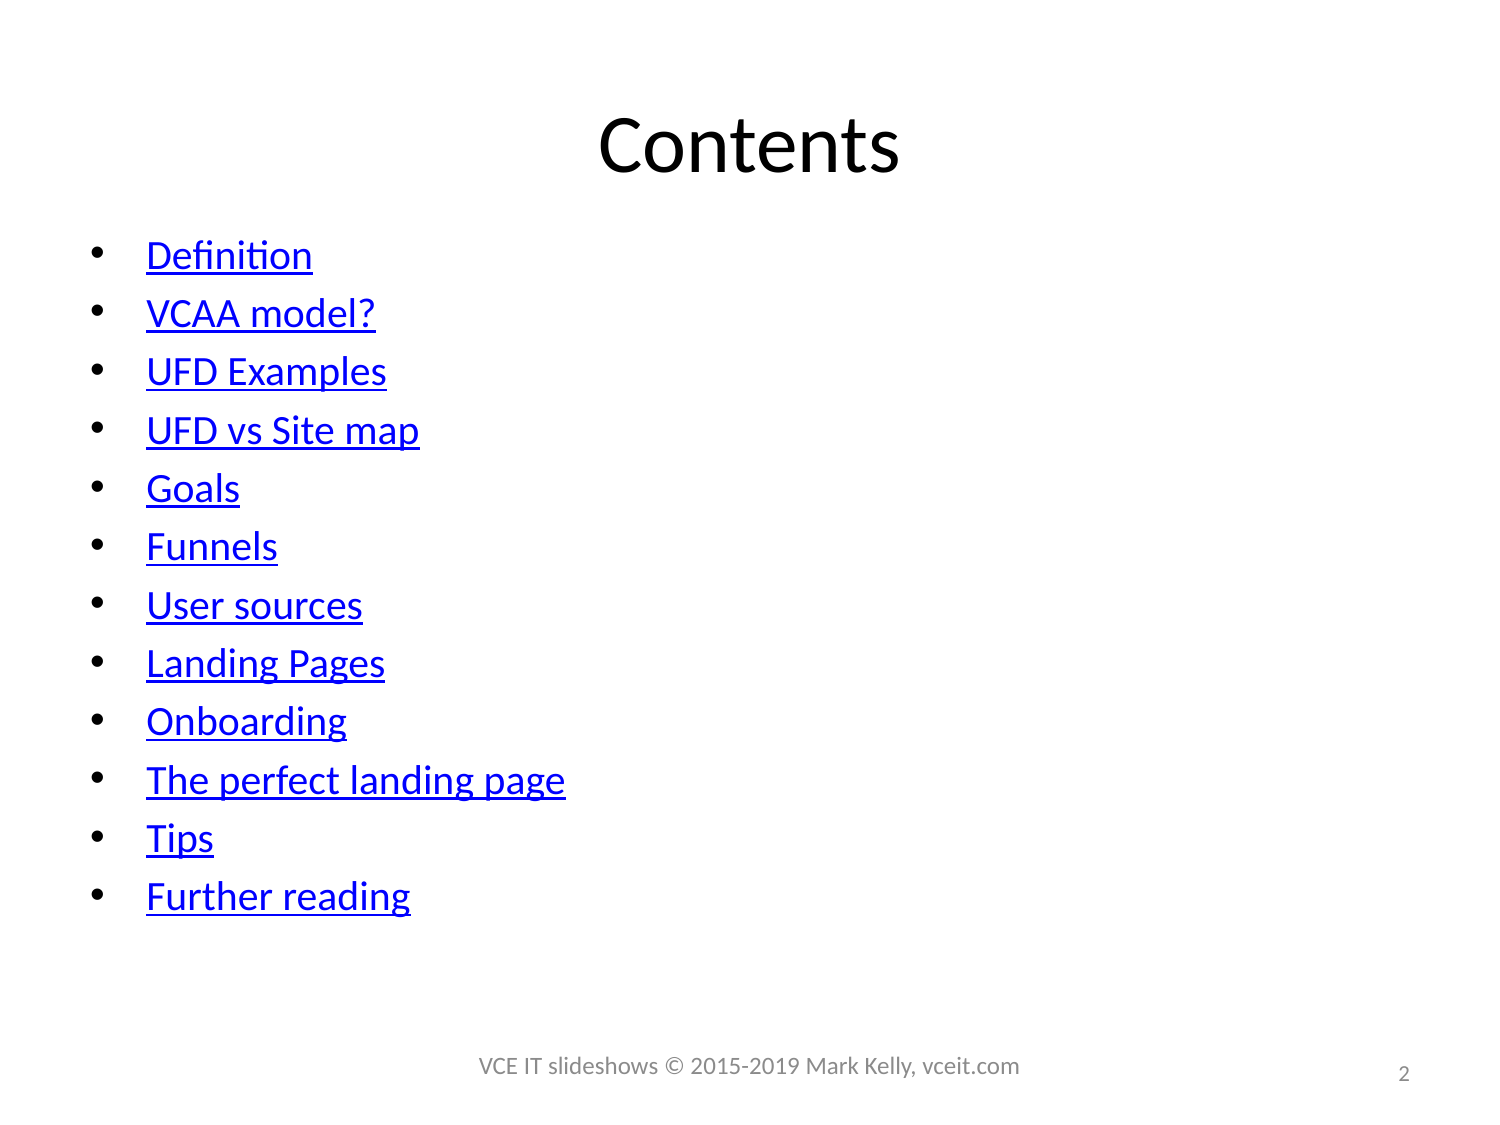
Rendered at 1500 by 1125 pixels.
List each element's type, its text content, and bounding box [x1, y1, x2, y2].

footer VCE IT slideshows © 2015-2019 Mark Kelly, vceit.com [383, 1042, 1117, 1087]
slide_number 2 [1074, 1042, 1425, 1103]
title Contents [74, 44, 1426, 219]
list Definition VCAA model? UFD Examples UFD vs Site map Goals Funnels User sources Landing Pages Onboarding The perfect landing page Tips Further reading [74, 219, 1426, 953]
